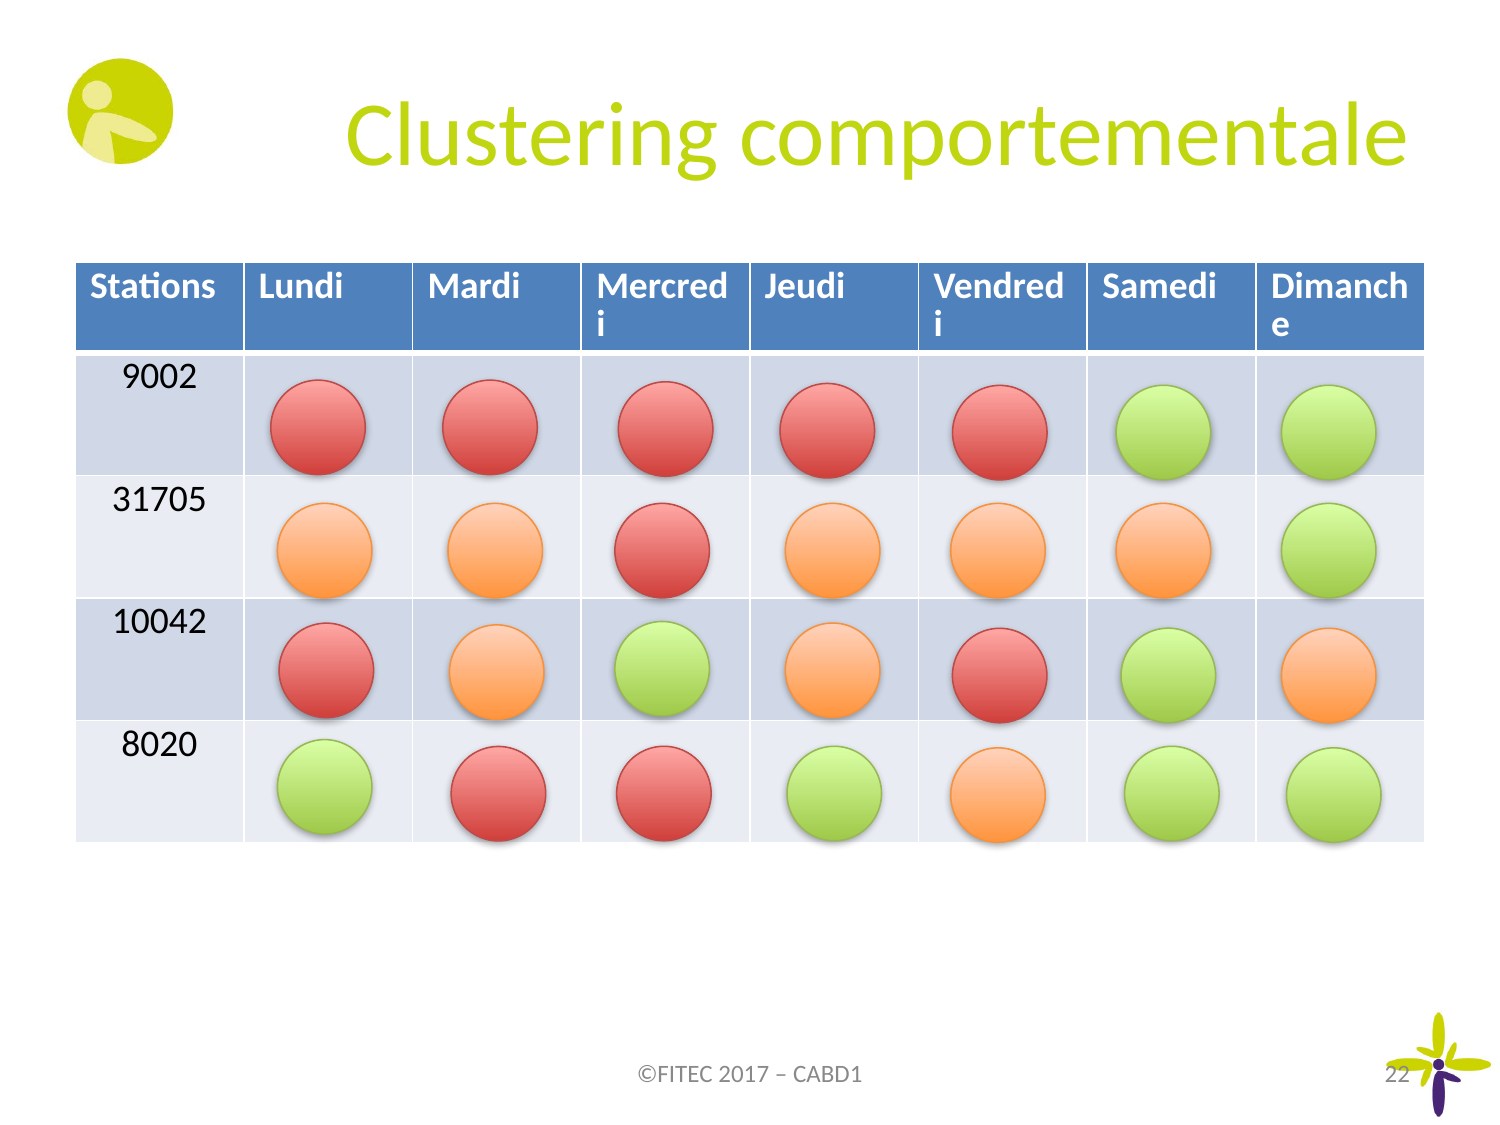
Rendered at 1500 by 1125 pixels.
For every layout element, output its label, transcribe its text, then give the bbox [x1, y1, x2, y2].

table_cell [1257, 599, 1424, 720]
table_cell [1257, 721, 1424, 842]
table_cell [751, 356, 918, 475]
table_cell 31705 [76, 476, 243, 597]
table_cell [1088, 599, 1255, 720]
text_box [270, 379, 367, 476]
table_cell [1088, 476, 1255, 597]
table_cell [751, 721, 918, 842]
table_cell [751, 476, 918, 597]
table_cell 8020 [76, 721, 243, 842]
table_header Vendredi [919, 263, 1086, 350]
text_box [949, 747, 1046, 844]
table_header Mercredi [582, 263, 749, 350]
table_cell [1257, 356, 1424, 475]
text_box [1115, 502, 1212, 599]
text_box [1123, 745, 1220, 842]
table_header Mardi [413, 263, 580, 350]
text_box [276, 502, 373, 599]
text_box [614, 620, 711, 717]
text_box [1280, 384, 1377, 481]
table_cell [582, 476, 749, 597]
table_cell [245, 599, 412, 720]
table_cell [413, 356, 580, 475]
text_box [1115, 384, 1212, 481]
text_box [784, 622, 881, 719]
table_header Stations [76, 263, 243, 350]
table_cell [919, 721, 1086, 842]
table_cell [413, 599, 580, 720]
text_box [1280, 627, 1377, 724]
table_cell [582, 721, 749, 842]
table_cell [245, 356, 412, 475]
text_box [1280, 502, 1377, 599]
text_box [614, 502, 711, 599]
picture [58, 49, 183, 174]
title Clustering comportementale [208, 35, 1425, 223]
table_cell [413, 721, 580, 842]
text_box [617, 381, 714, 478]
text_box [450, 745, 547, 842]
table_cell [1088, 356, 1255, 475]
text_box [779, 382, 876, 479]
text_box [951, 384, 1048, 481]
text_box [276, 738, 373, 835]
table_cell [582, 599, 749, 720]
table_cell [1088, 721, 1255, 842]
table_header Dimanche [1257, 263, 1424, 350]
table_cell [751, 599, 918, 720]
table_cell [245, 476, 412, 597]
table_cell [413, 476, 580, 597]
table_cell [245, 721, 412, 842]
text_box [278, 622, 375, 719]
table_cell [919, 356, 1086, 475]
picture [1377, 1004, 1500, 1125]
text_box [1285, 747, 1382, 844]
table_cell [919, 476, 1086, 597]
slide_number 22 [1074, 1042, 1425, 1103]
text_box [615, 745, 712, 842]
text_box [786, 745, 883, 842]
table_cell 10042 [76, 599, 243, 720]
text_box [949, 502, 1046, 599]
table_header Samedi [1088, 263, 1255, 350]
text_box [448, 624, 545, 721]
table_header Lundi [245, 263, 412, 350]
table_cell 9002 [76, 356, 243, 475]
text_box [442, 379, 539, 476]
table_cell [582, 356, 749, 475]
table_cell [919, 599, 1086, 720]
table_cell [1257, 476, 1424, 597]
text_box [951, 627, 1048, 724]
text_box [1120, 627, 1217, 724]
text_box [447, 502, 544, 599]
table_header Jeudi [751, 263, 918, 350]
text_box [784, 502, 881, 599]
footer ©FITEC 2017 – CABD1 [512, 1042, 988, 1103]
